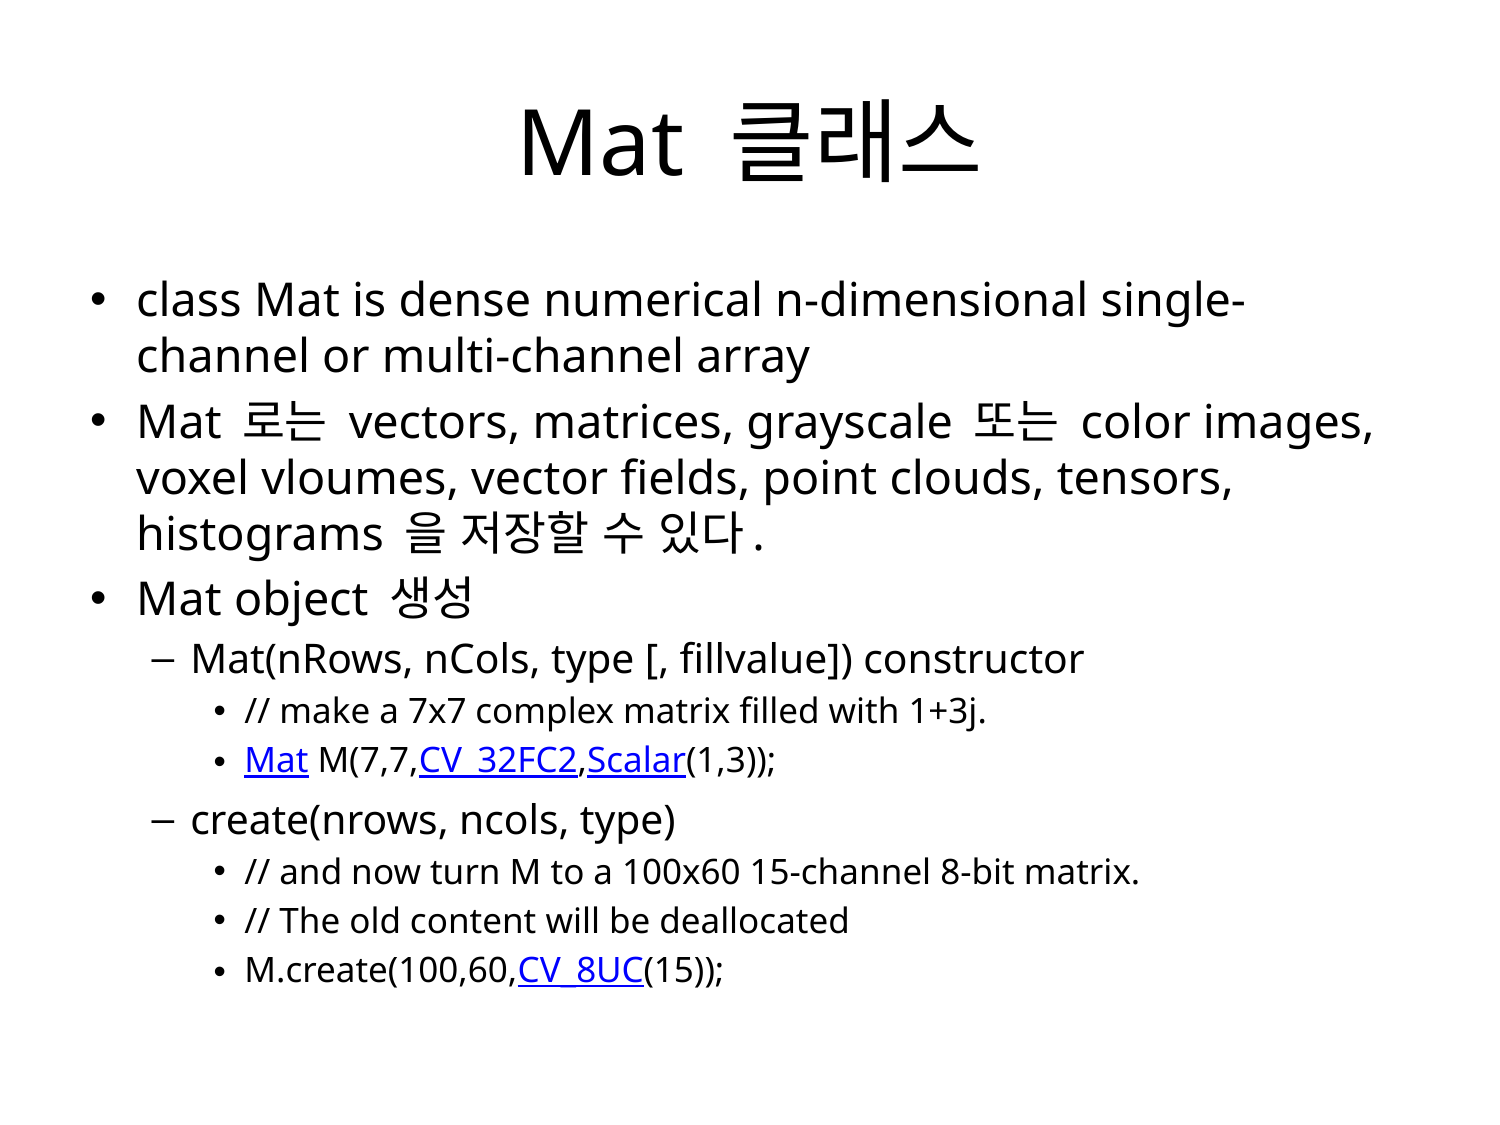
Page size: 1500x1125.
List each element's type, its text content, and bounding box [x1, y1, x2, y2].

title Mat 클래스 [75, 45, 1425, 233]
list class Mat is dense numerical n-dimensional single-channel or multi-channel array Mat 로는 vectors, matrices, grayscale 또는 color images, voxel vloumes, vector fields, point clouds, tensors, histograms 을 저장할 수 있다. Mat object 생성 Mat(nRows, nCols, type [, fillvalue]) constructor // make a 7x7 complex matrix filled with 1+3j. Mat M(7,7,CV_32FC2,Scalar(1,3)); create(nrows, ncols, type) // and now turn M to a 100x60 15-channel 8-bit matrix. // The old content will be deallocated M.create(100,60,CV_8UC(15)); [75, 262, 1425, 1005]
